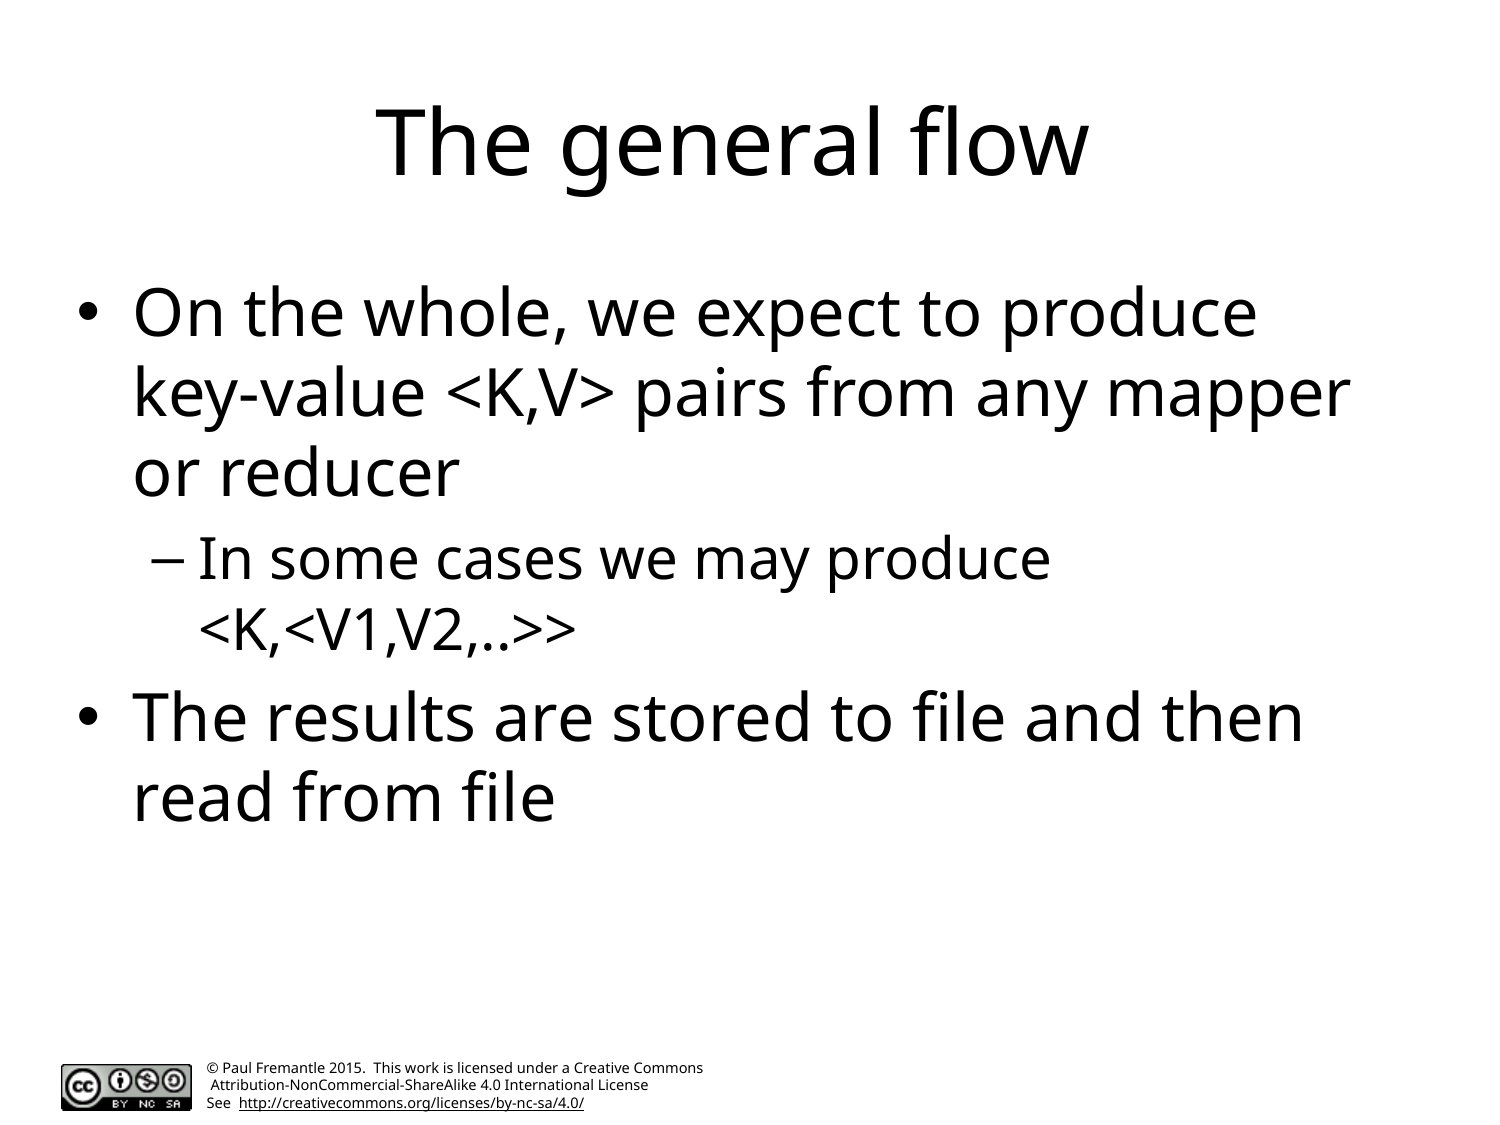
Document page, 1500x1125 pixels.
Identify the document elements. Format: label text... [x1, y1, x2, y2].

title The general flow [75, 45, 1425, 233]
list On the whole, we expect to produce key-value <K,V> pairs from any mapper or reducer In some cases we may produce <K,<V1,V2,..>> The results are stored to file and then read from file [61, 262, 1412, 1005]
picture [61, 1064, 192, 1111]
